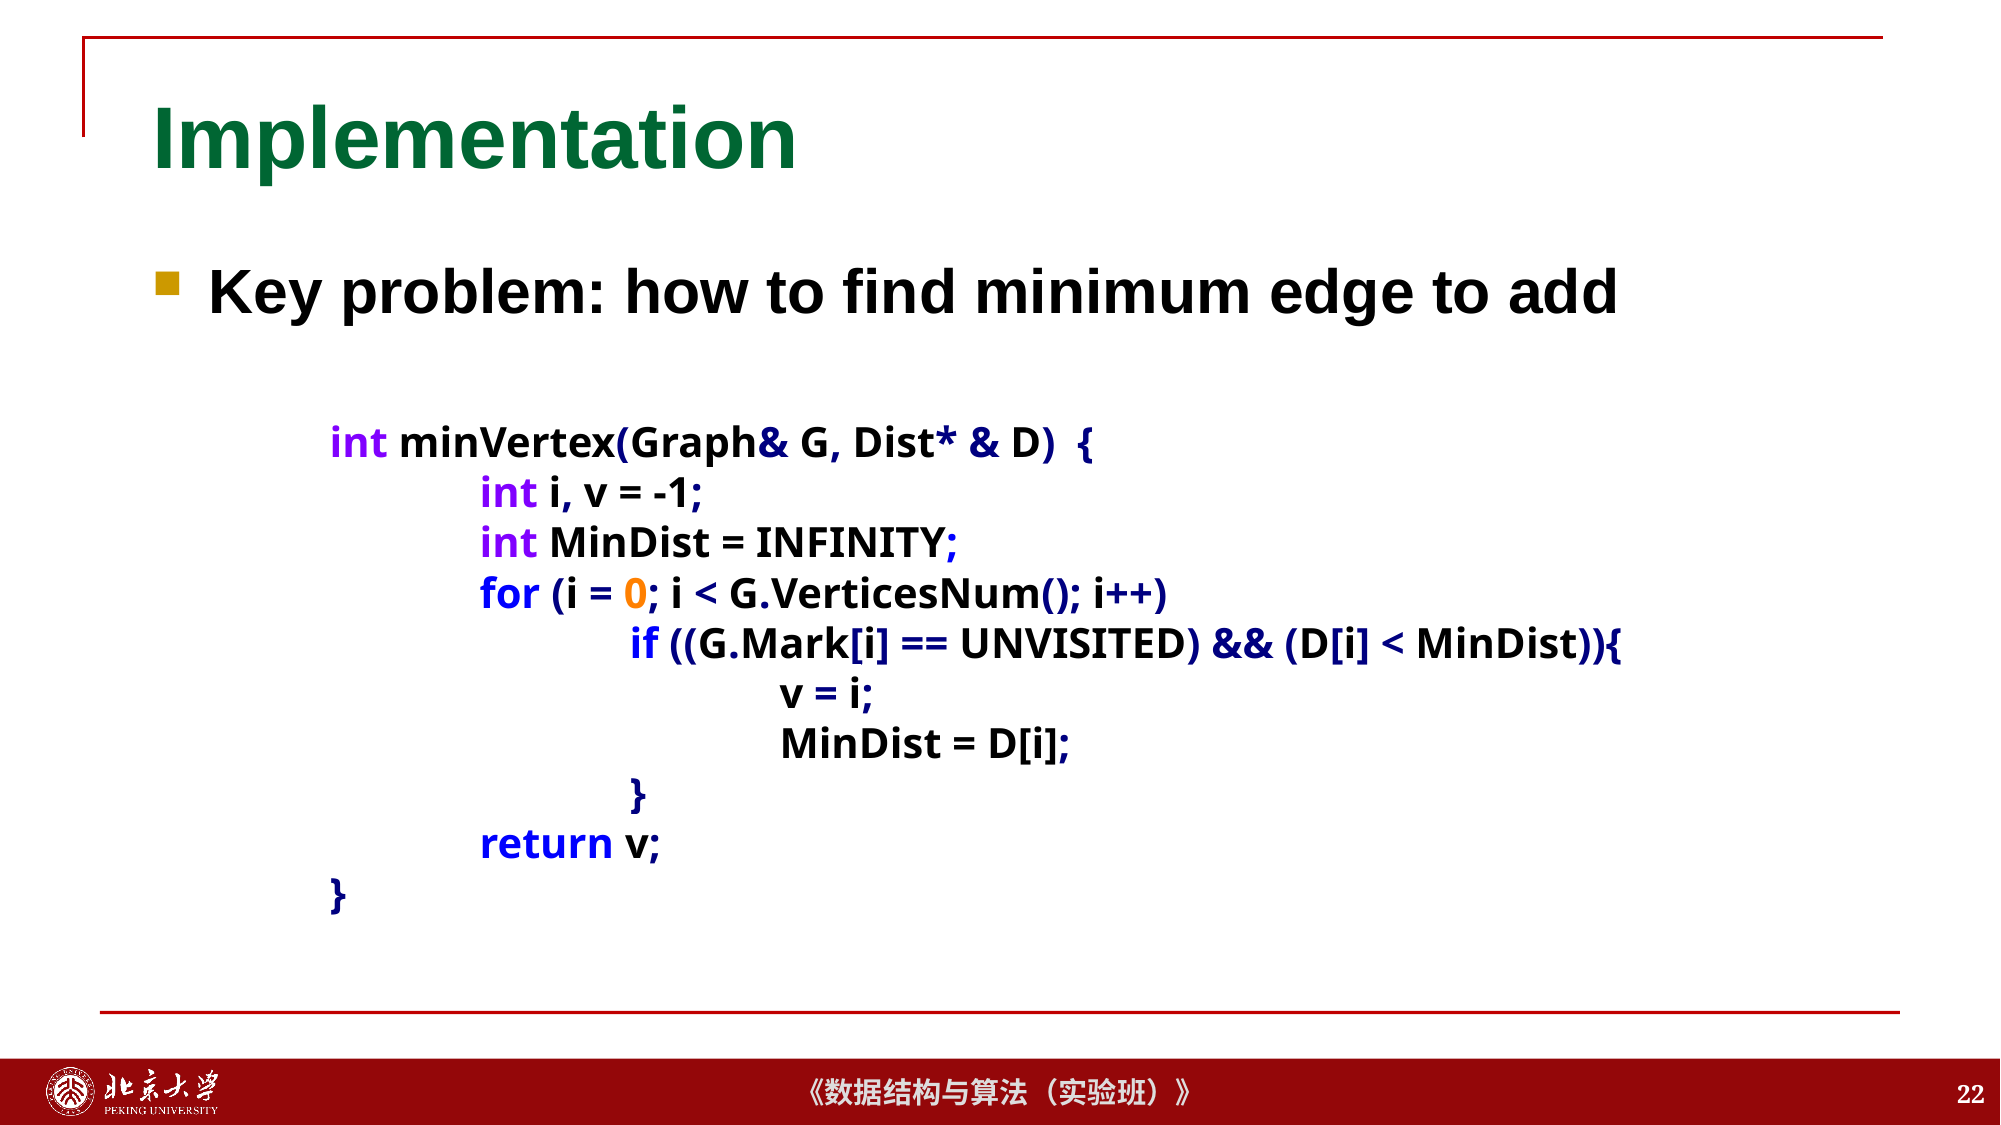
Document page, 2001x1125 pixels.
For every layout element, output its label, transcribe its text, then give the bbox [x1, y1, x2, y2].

picture [46, 1067, 218, 1116]
slide_number 22 [1550, 1065, 2000, 1125]
text_box int minVertex(Graph& G, Dist* & D) { int i, v = -1; int MinDist = INFINITY; for (i = 0; i < G.VerticesNum(); i++) if ((G.Mark[i] == UNVISITED) && (D[i] < MinDist)){ v = i; MinDist = D[i]; } return v; } [314, 408, 1662, 924]
list Key problem: how to find minimum edge to add [137, 243, 1863, 1017]
title Implementation [137, 59, 1863, 209]
